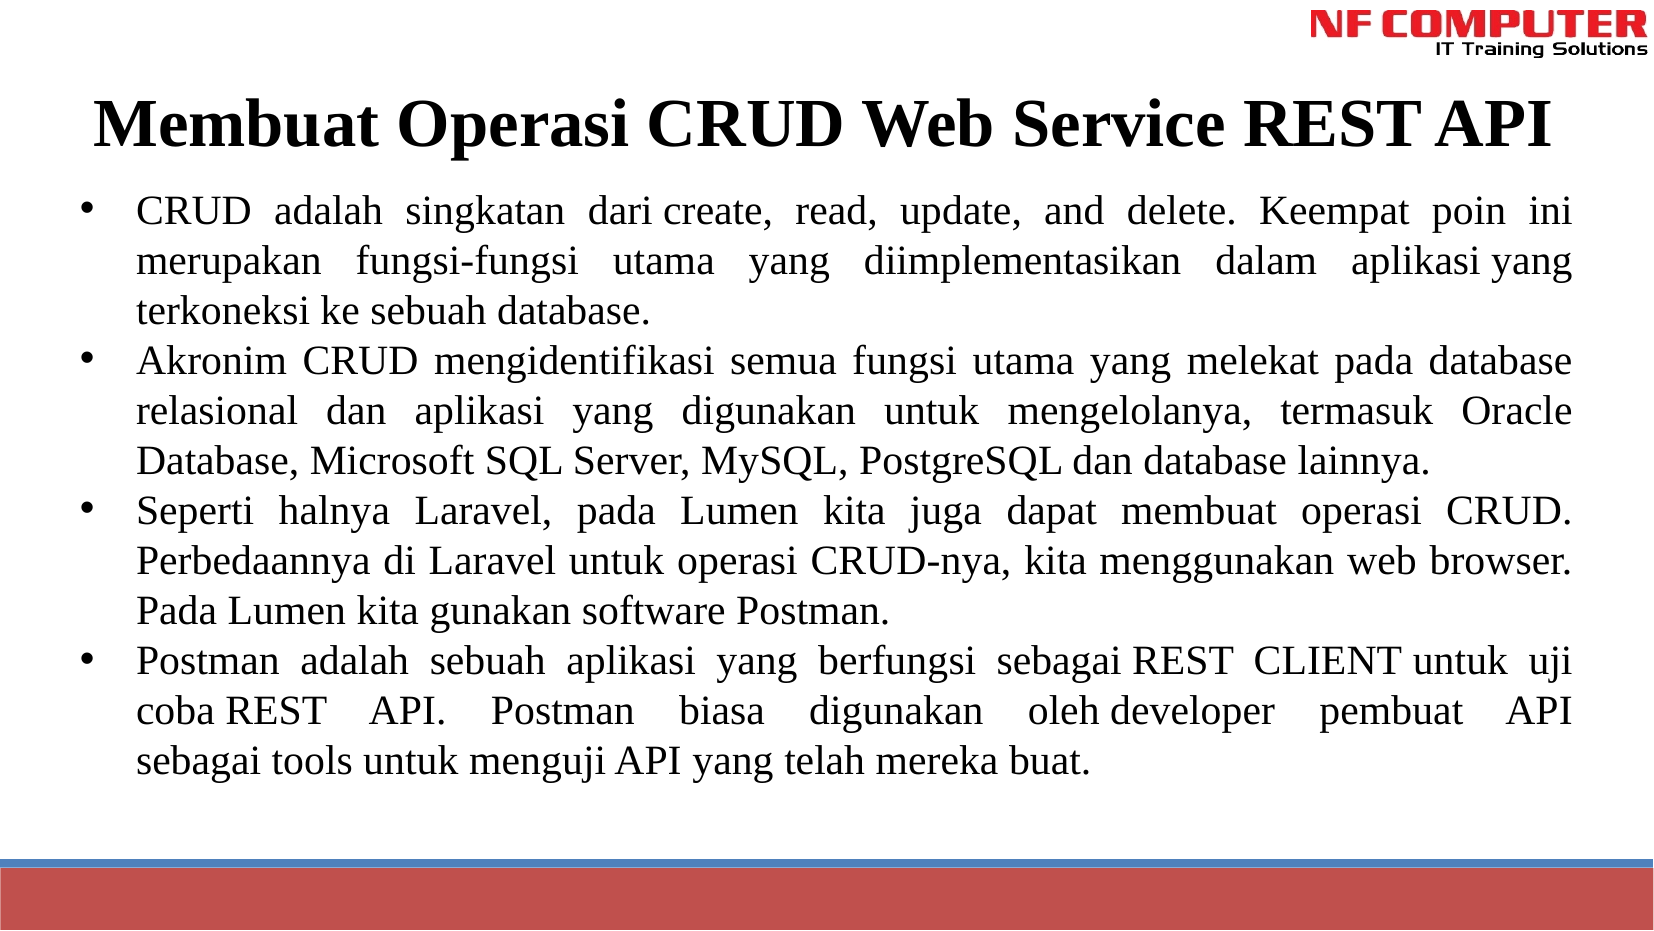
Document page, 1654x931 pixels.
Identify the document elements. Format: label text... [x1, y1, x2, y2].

title Membuat Operasi CRUD Web Service REST API [70, 59, 1595, 189]
text_box CRUD adalah singkatan dari create, read, update, and delete. Keempat poin ini merupakan fungsi-fungsi utama yang diimplementasikan dalam aplikasi yang terkoneksi ke sebuah database. Akronim CRUD mengidentifikasi semua fungsi utama yang melekat pada database relasional dan aplikasi yang digunakan untuk mengelolanya, termasuk Oracle Database, Microsoft SQL Server, MySQL, PostgreSQL dan database lainnya. Seperti halnya Laravel, pada Lumen kita juga dapat membuat operasi CRUD. Perbedaannya di Laravel untuk operasi CRUD-nya, kita menggunakan web browser. Pada Lumen kita gunakan software Postman. Postman adalah sebuah aplikasi yang berfungsi sebagai REST CLIENT untuk uji coba REST API. Postman biasa digunakan oleh developer pembuat API sebagai tools untuk menguji API yang telah mereka buat. [64, 175, 1589, 791]
picture [1311, 10, 1648, 59]
